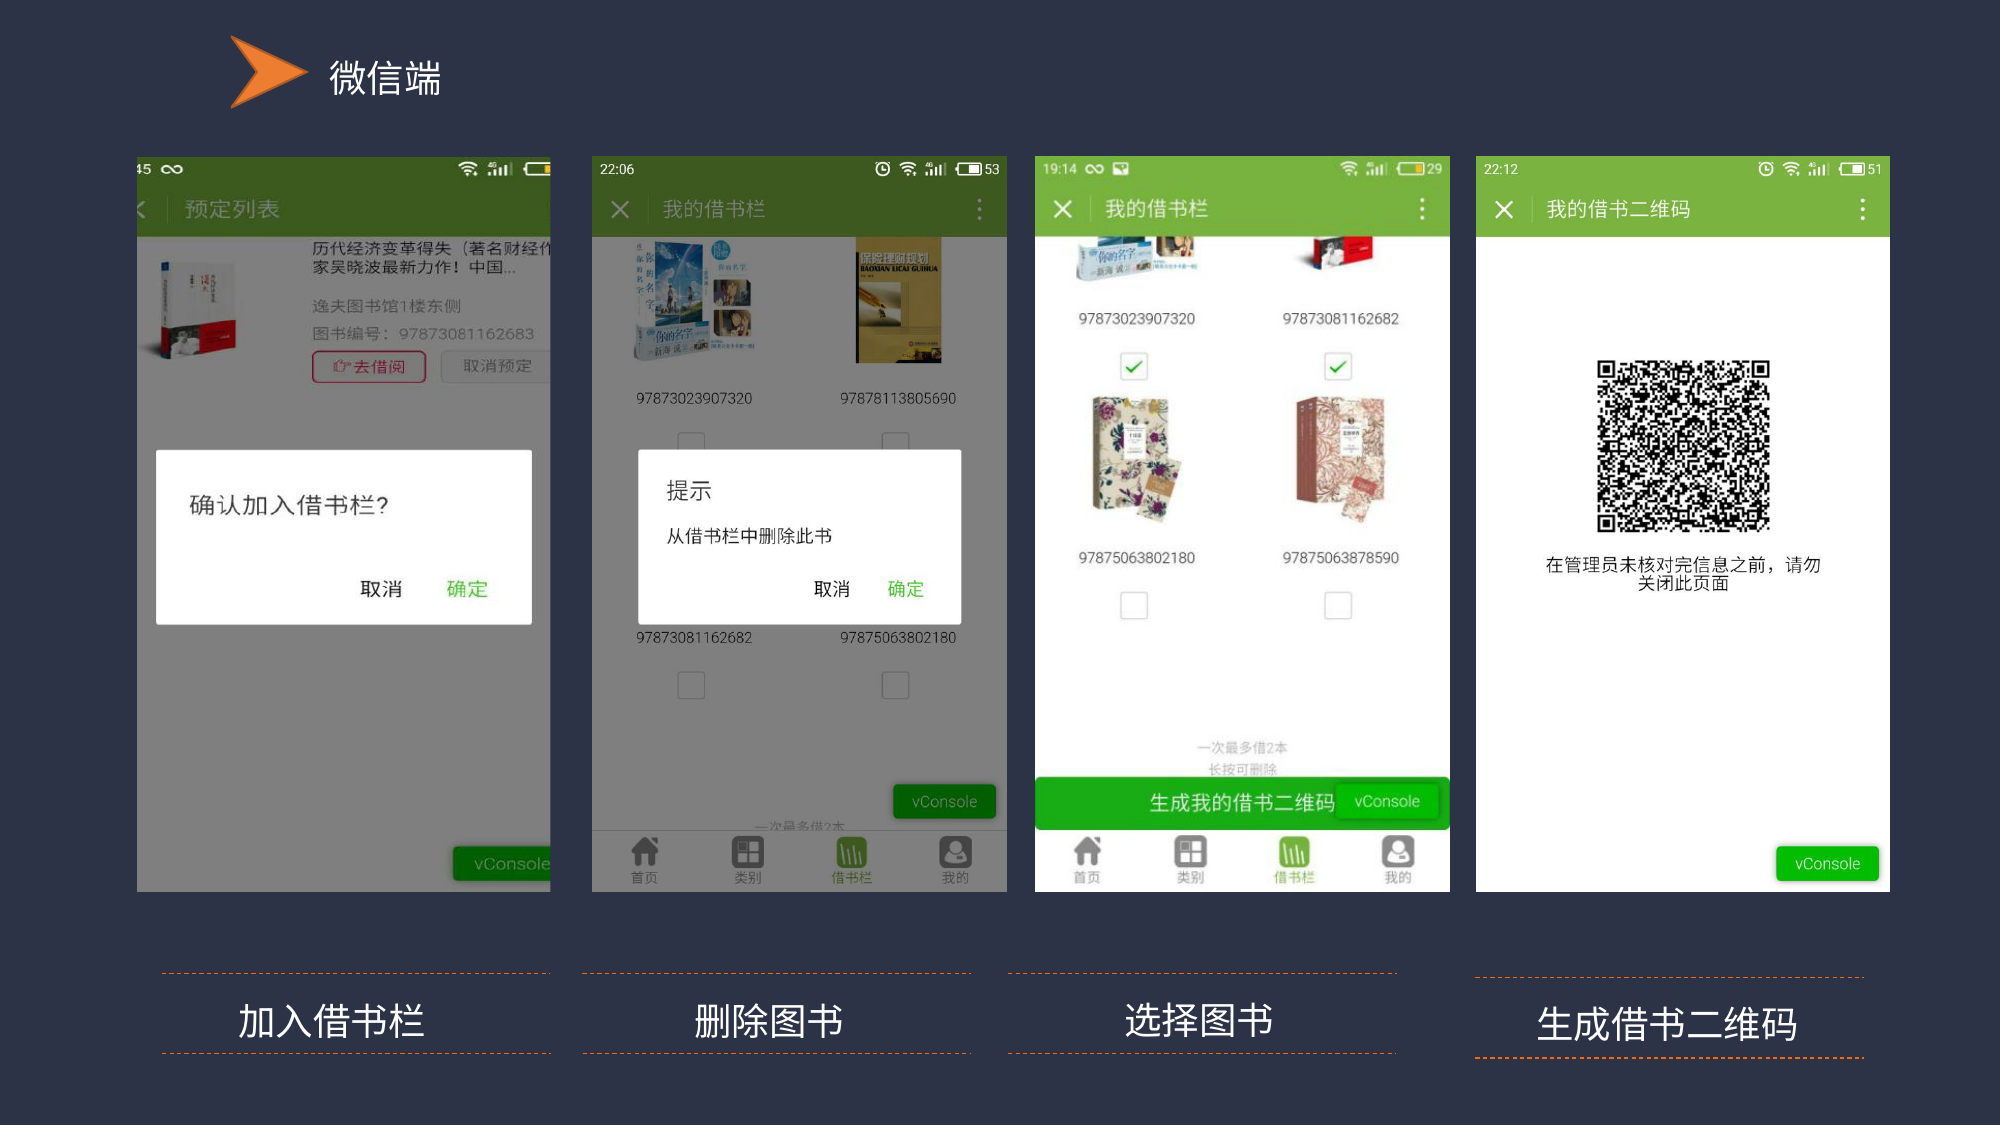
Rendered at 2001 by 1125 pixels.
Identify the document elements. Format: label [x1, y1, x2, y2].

picture [1035, 156, 1450, 892]
text_box [231, 36, 788, 108]
picture [1476, 156, 1890, 892]
text_box [582, 973, 971, 1054]
text_box [1008, 973, 1397, 1054]
picture [592, 156, 1007, 892]
picture [136, 156, 551, 892]
text_box [162, 973, 551, 1096]
text_box [1475, 977, 1864, 1058]
